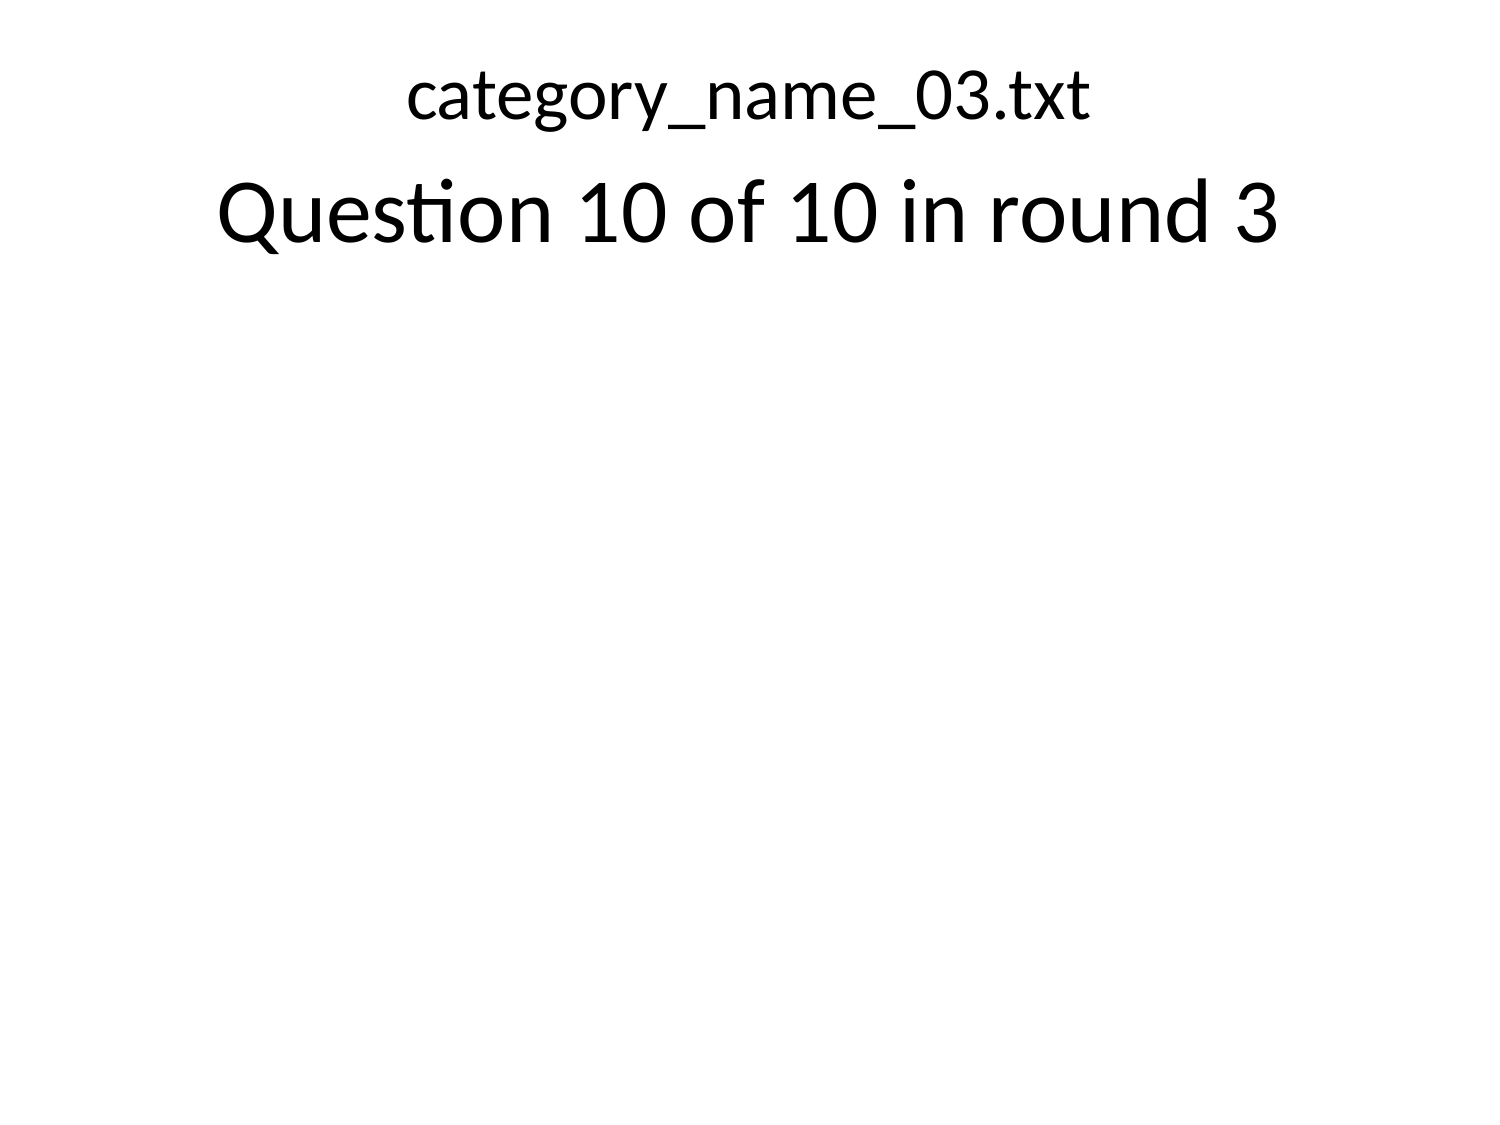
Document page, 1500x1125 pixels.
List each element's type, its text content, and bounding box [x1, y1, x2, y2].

text_box category_name_03.txt [35, 37, 1463, 143]
text_box Question 10 of 10 in round 3 [35, 143, 1463, 765]
